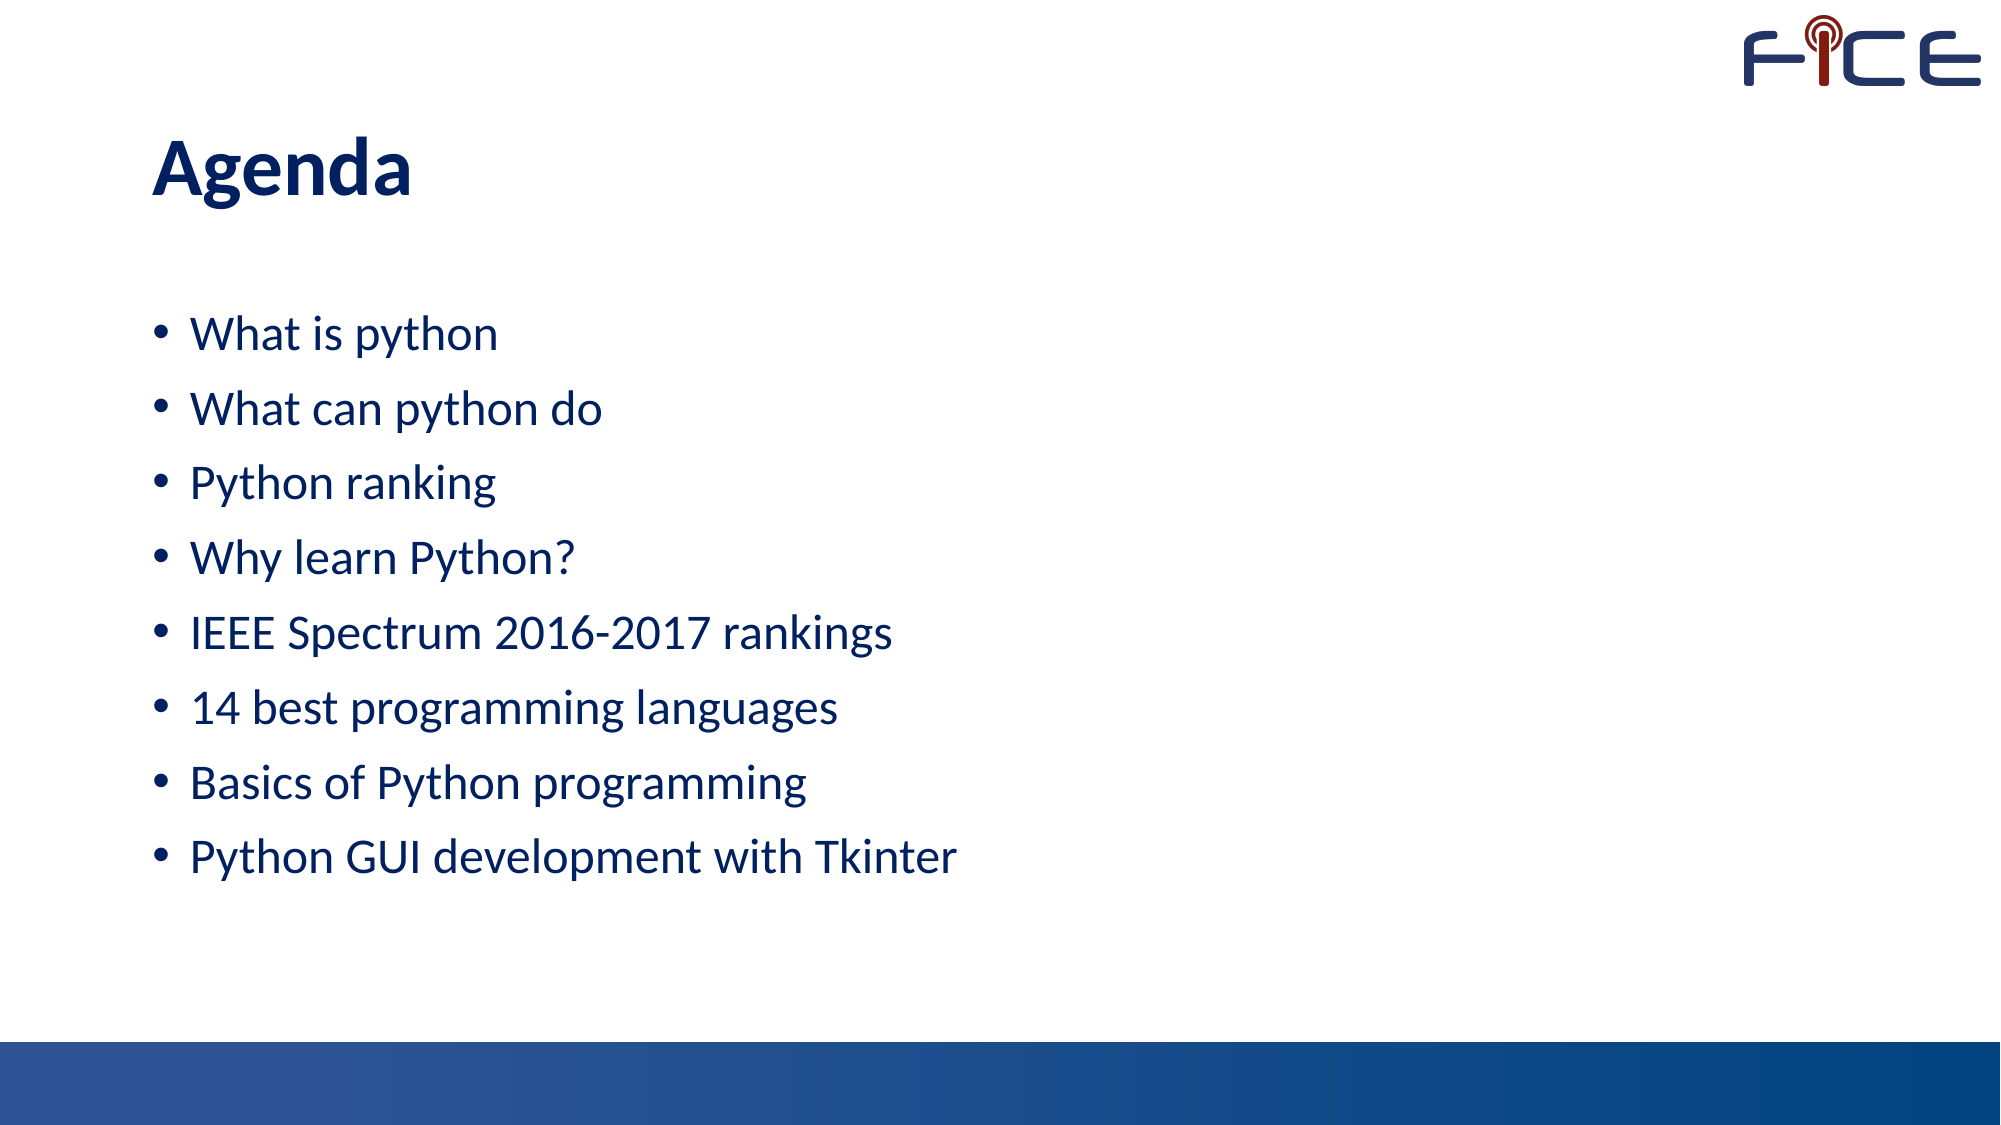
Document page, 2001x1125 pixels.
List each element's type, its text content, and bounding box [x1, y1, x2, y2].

picture [1744, 15, 1981, 86]
title Agenda [137, 59, 1863, 278]
list What is python What can python do Python ranking Why learn Python? IEEE Spectrum 2016-2017 rankings 14 best programming languages Basics of Python programming Python GUI development with Tkinter [137, 299, 1863, 1014]
